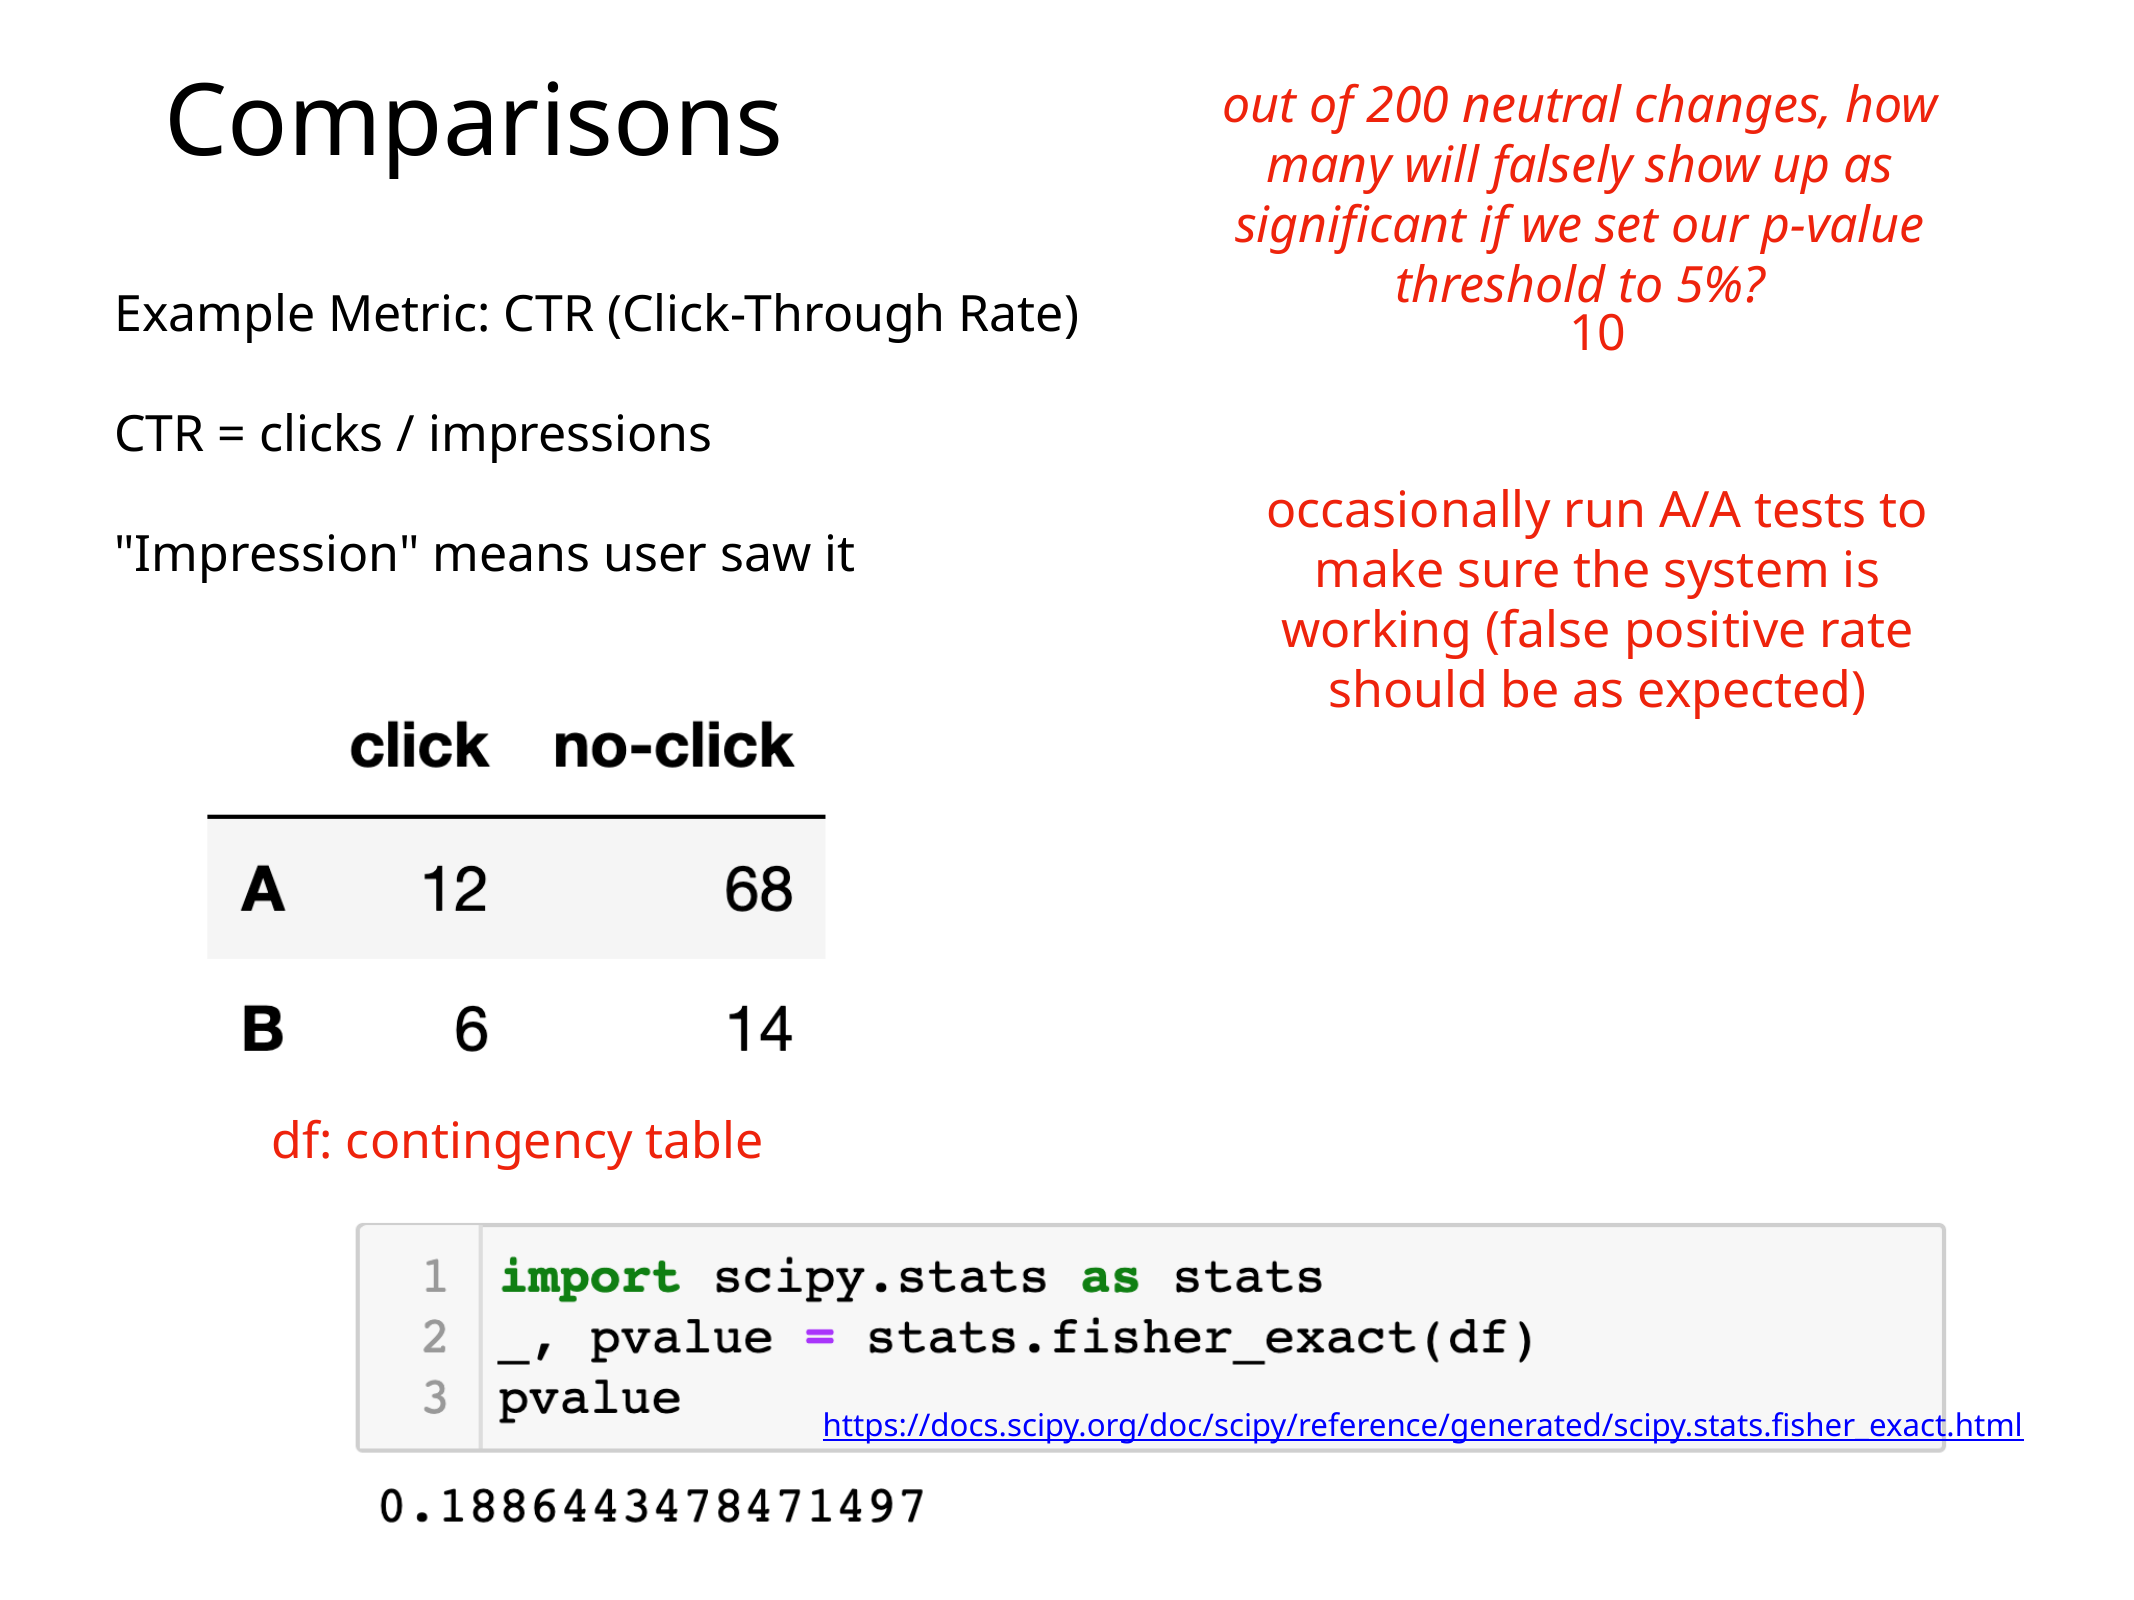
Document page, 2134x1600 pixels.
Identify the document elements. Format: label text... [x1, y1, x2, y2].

text_box out of 200 neutral changes, how many will falsely show up as significant if we set our p-value threshold to 5%? [1186, 64, 1975, 321]
text_box https://docs.scipy.org/doc/scipy/reference/generated/scipy.stats.fisher_exact.html [1967, 1372, 2033, 1457]
picture [339, 1199, 1967, 1555]
text_box 10 [1560, 291, 1635, 369]
title Comparisons [155, 41, 2057, 191]
text_box df: contingency table [263, 1101, 773, 1177]
picture [174, 681, 861, 1101]
text_box occasionally run A/A tests to make sure the system is working (false positive rate should be as expected) [1213, 469, 1982, 727]
text_box Example Metric: CTR (Click-Through Rate) CTR = clicks / impressions "Impression" means user saw it [105, 272, 1088, 590]
